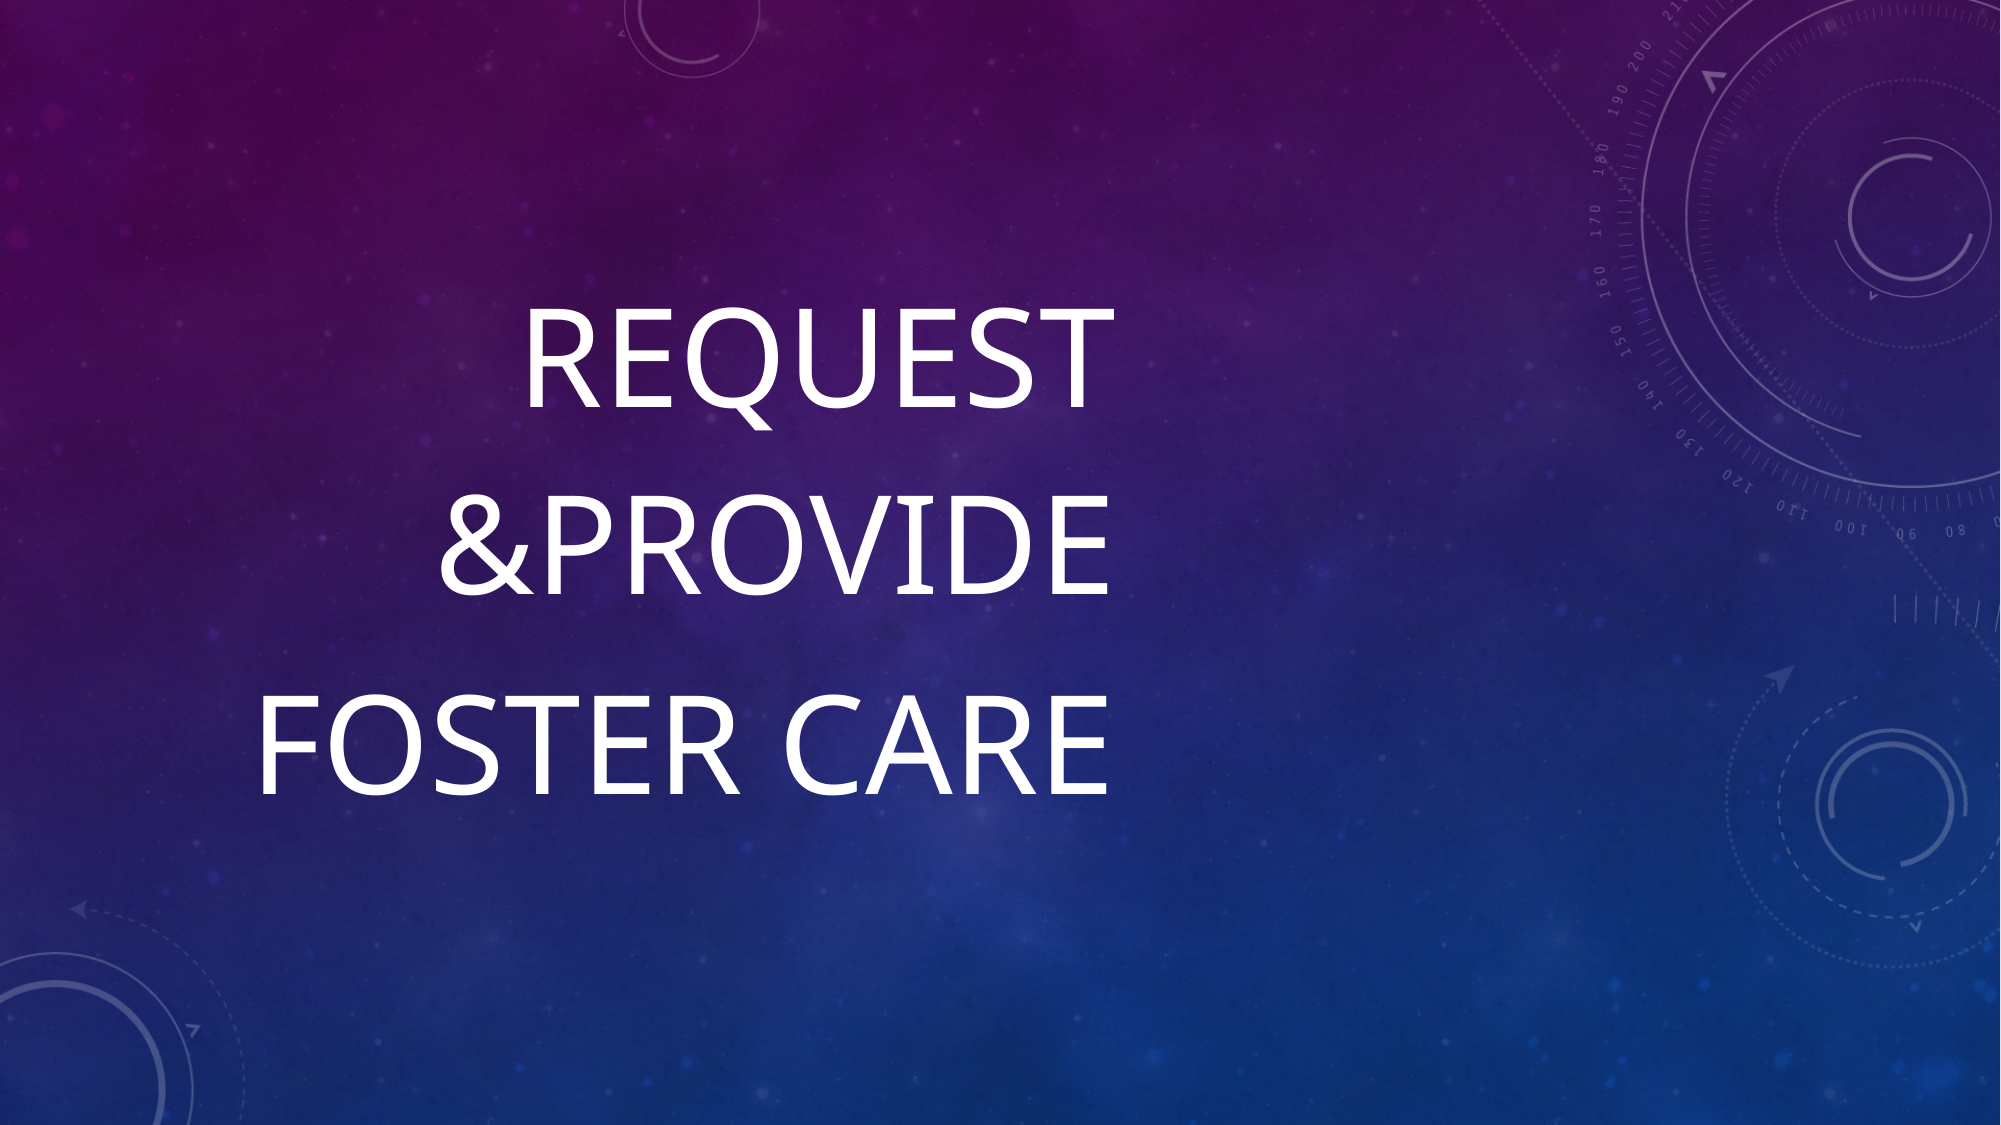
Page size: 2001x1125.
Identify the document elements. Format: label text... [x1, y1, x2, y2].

picture [0, 0, 2001, 1125]
text_box request &provide foster care [213, 204, 1132, 892]
